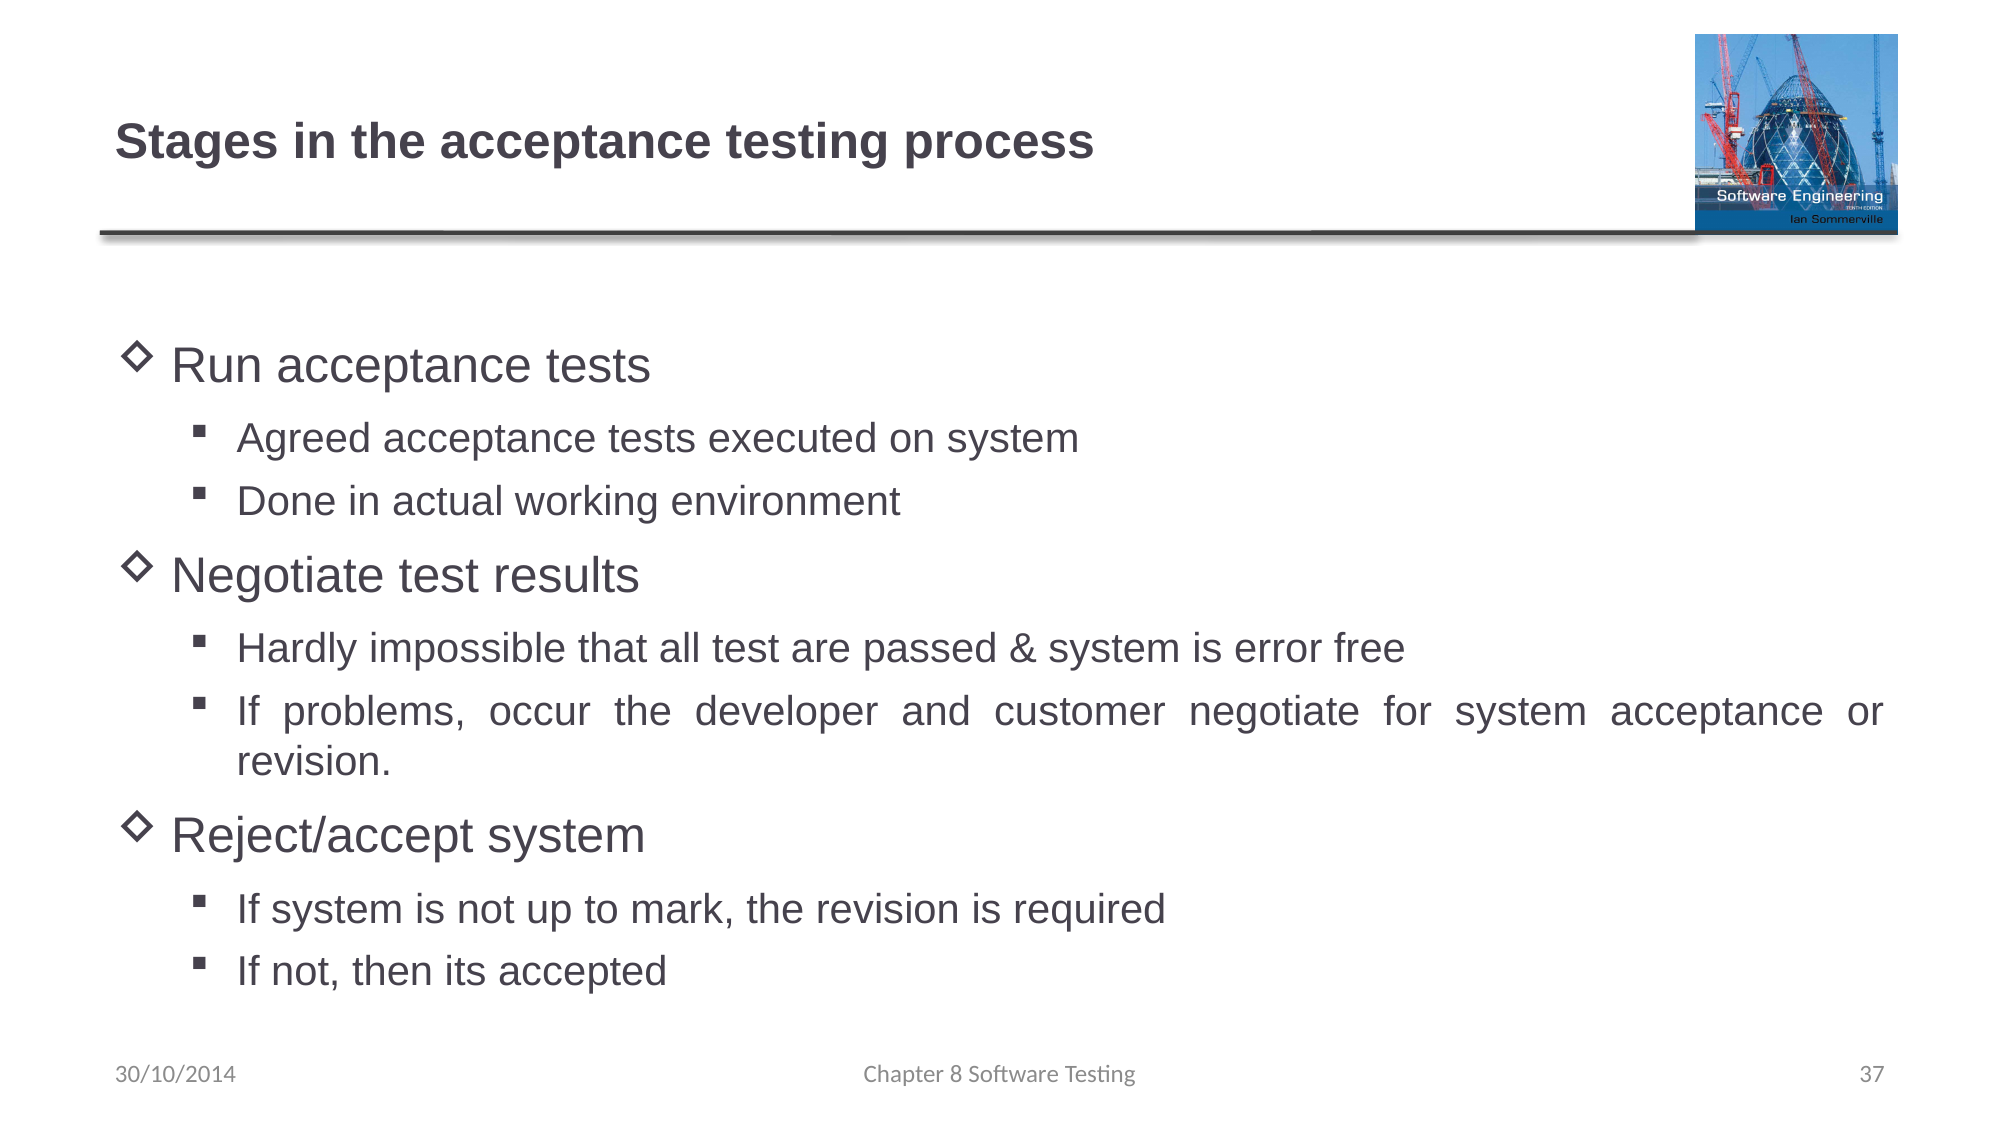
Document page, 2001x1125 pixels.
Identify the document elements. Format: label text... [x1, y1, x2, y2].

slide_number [99, 1042, 567, 1103]
picture [1695, 34, 1898, 230]
slide_number 37 [1433, 1042, 1900, 1103]
footer Chapter 8 Software Testing [683, 1042, 1317, 1103]
list Run acceptance tests Agreed acceptance tests executed on system Done in actual working environment Negotiate test results Hardly impossible that all test are passed & system is error free If problems, occur the developer and customer negotiate for system acceptance or revision. Reject/accept system If system is not up to mark, the revision is required If not, then its accepted [99, 262, 1900, 1005]
title Stages in the acceptance testing process [99, 44, 1696, 233]
